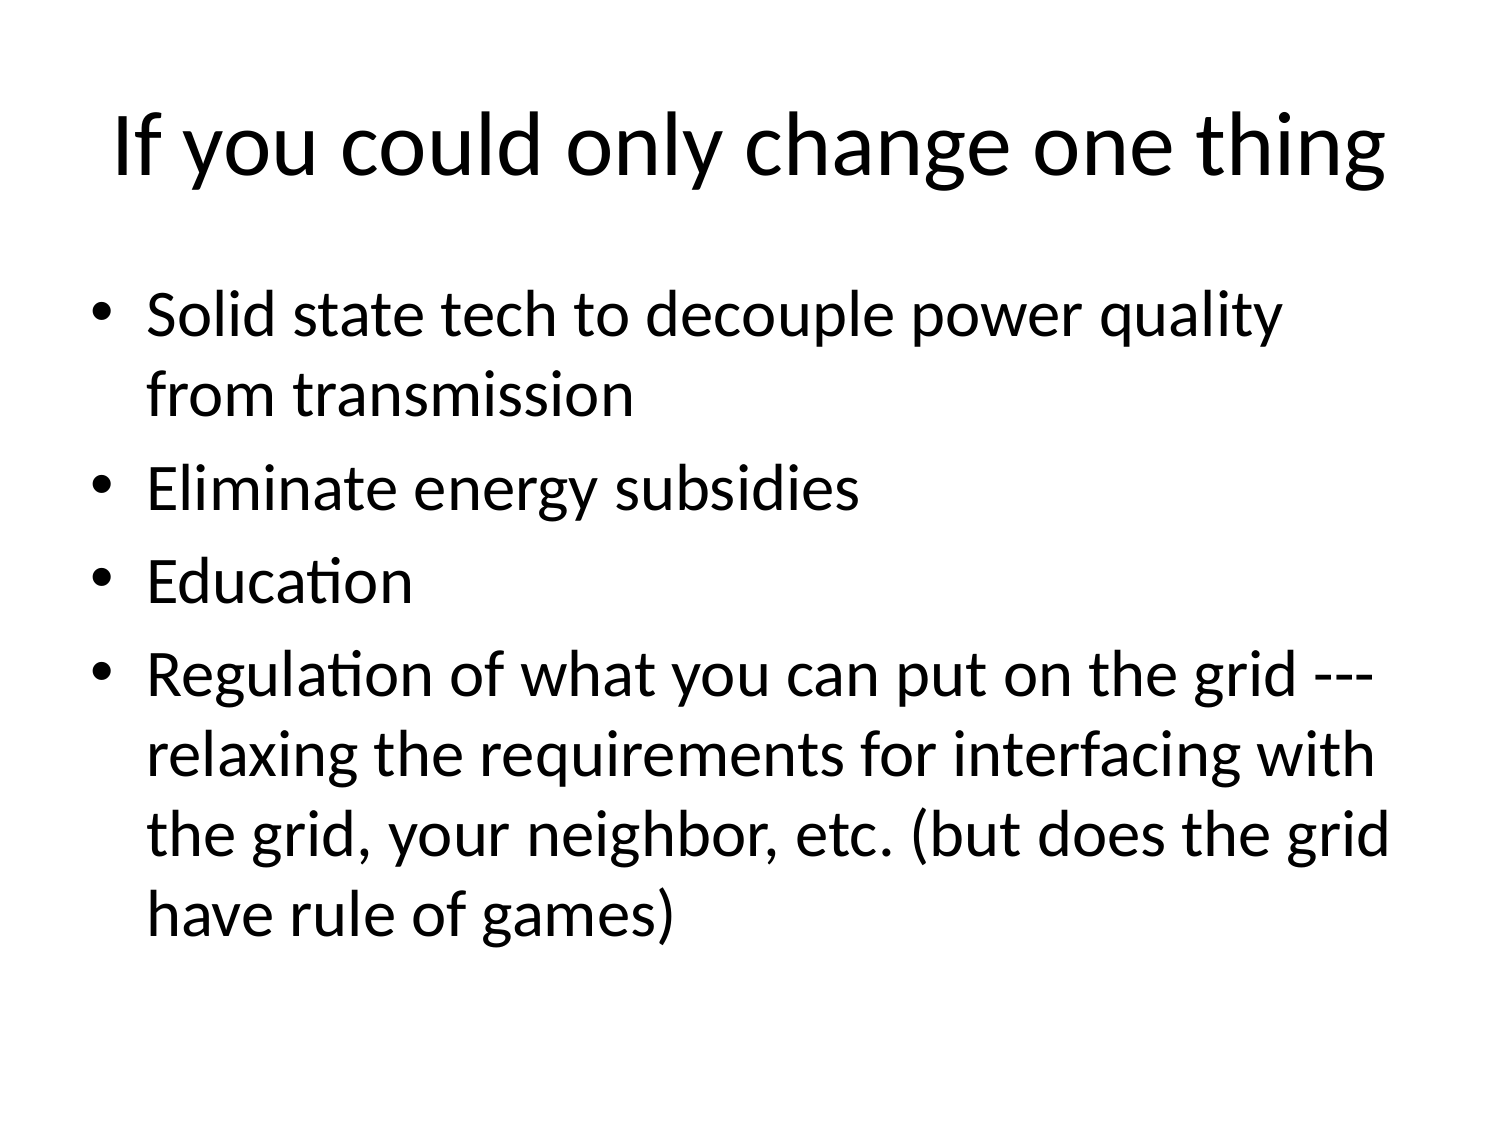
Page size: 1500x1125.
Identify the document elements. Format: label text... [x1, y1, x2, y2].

title If you could only change one thing [75, 45, 1425, 233]
list Solid state tech to decouple power quality from transmission Eliminate energy subsidies Education Regulation of what you can put on the grid --- relaxing the requirements for interfacing with the grid, your neighbor, etc. (but does the grid have rule of games) [75, 262, 1425, 1005]
